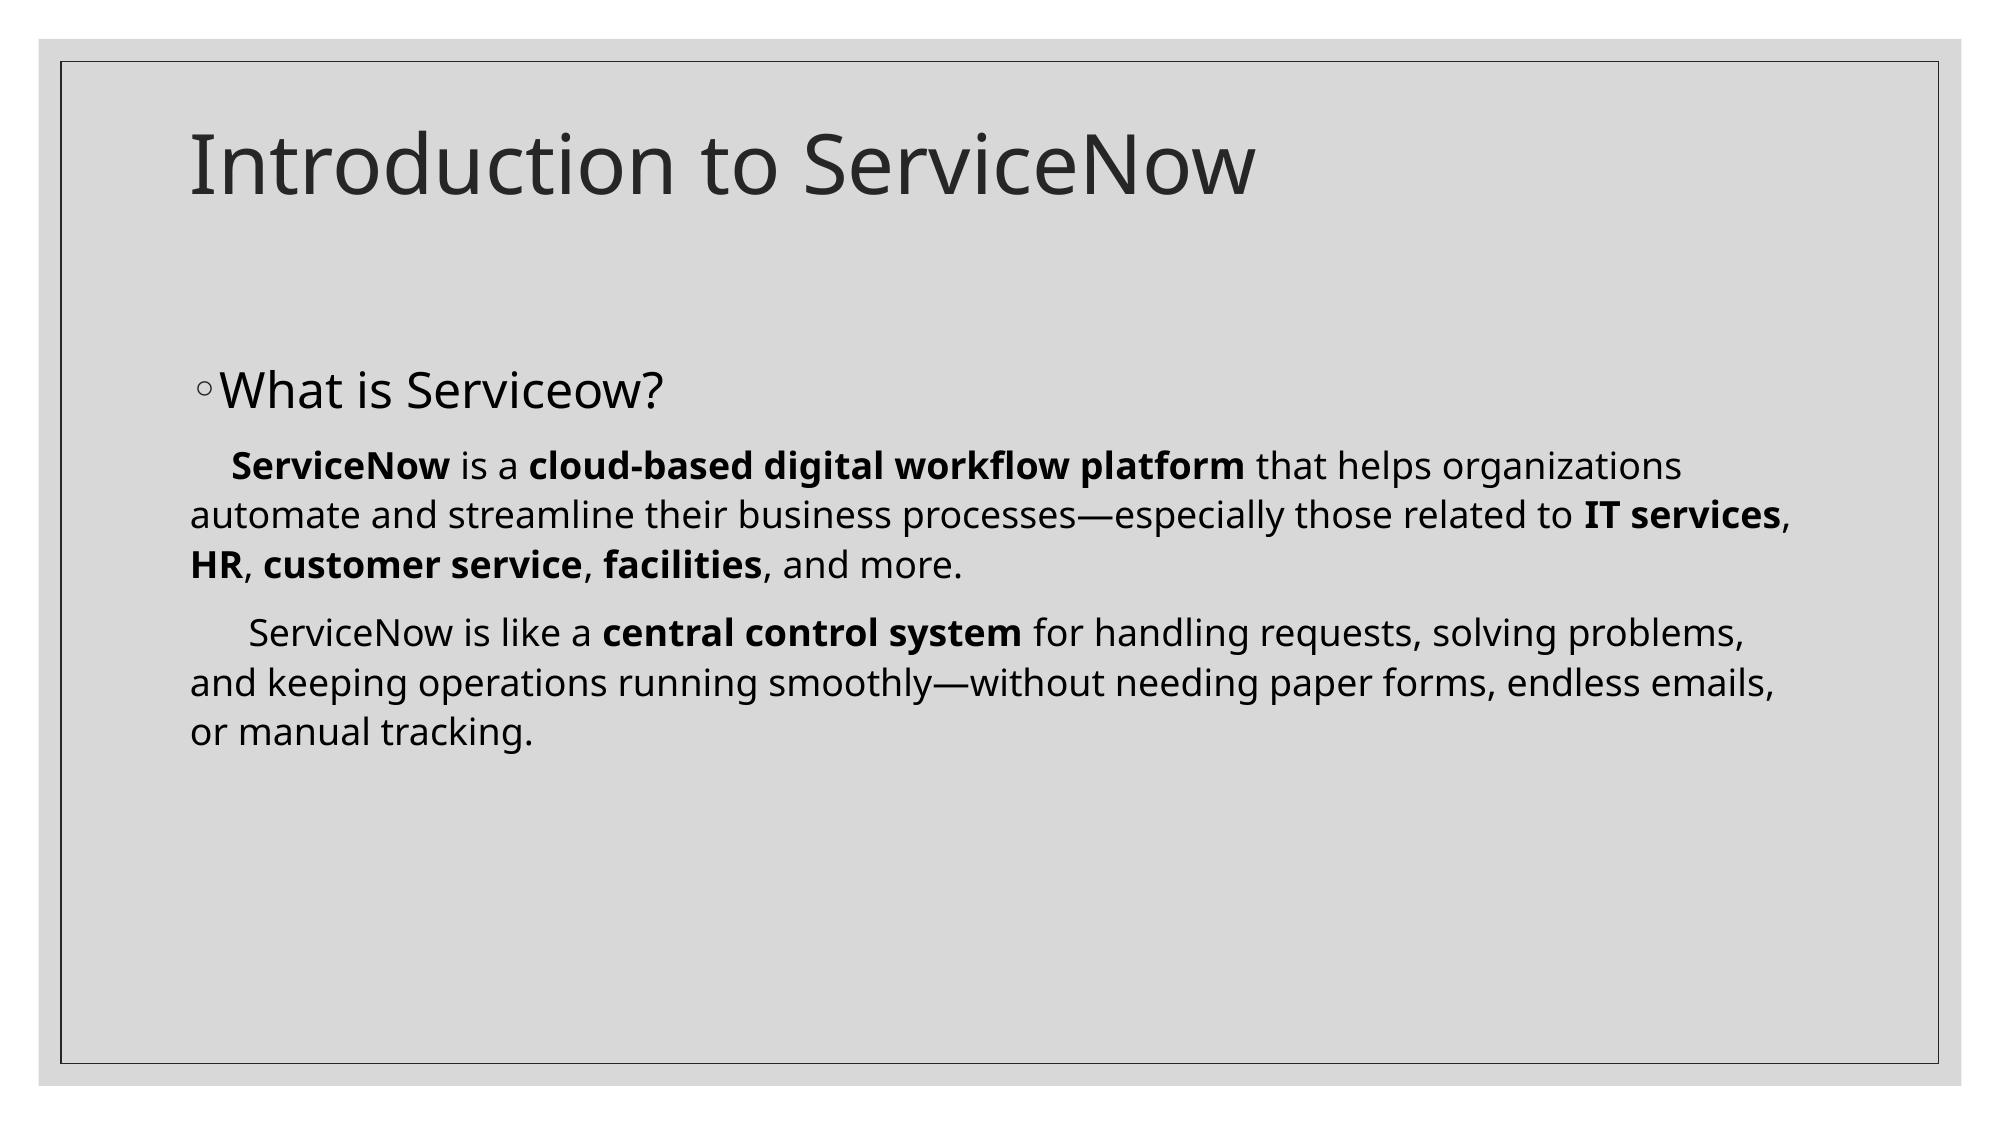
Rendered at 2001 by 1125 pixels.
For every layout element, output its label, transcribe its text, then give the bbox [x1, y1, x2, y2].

title Introduction to ServiceNow [174, 105, 1825, 331]
list What is Serviceow? ServiceNow is a cloud-based digital workflow platform that helps organizations automate and streamline their business processes—especially those related to IT services, HR, customer service, facilities, and more. ServiceNow is like a central control system for handling requests, solving problems, and keeping operations running smoothly—without needing paper forms, endless emails, or manual tracking. [174, 345, 1825, 977]
